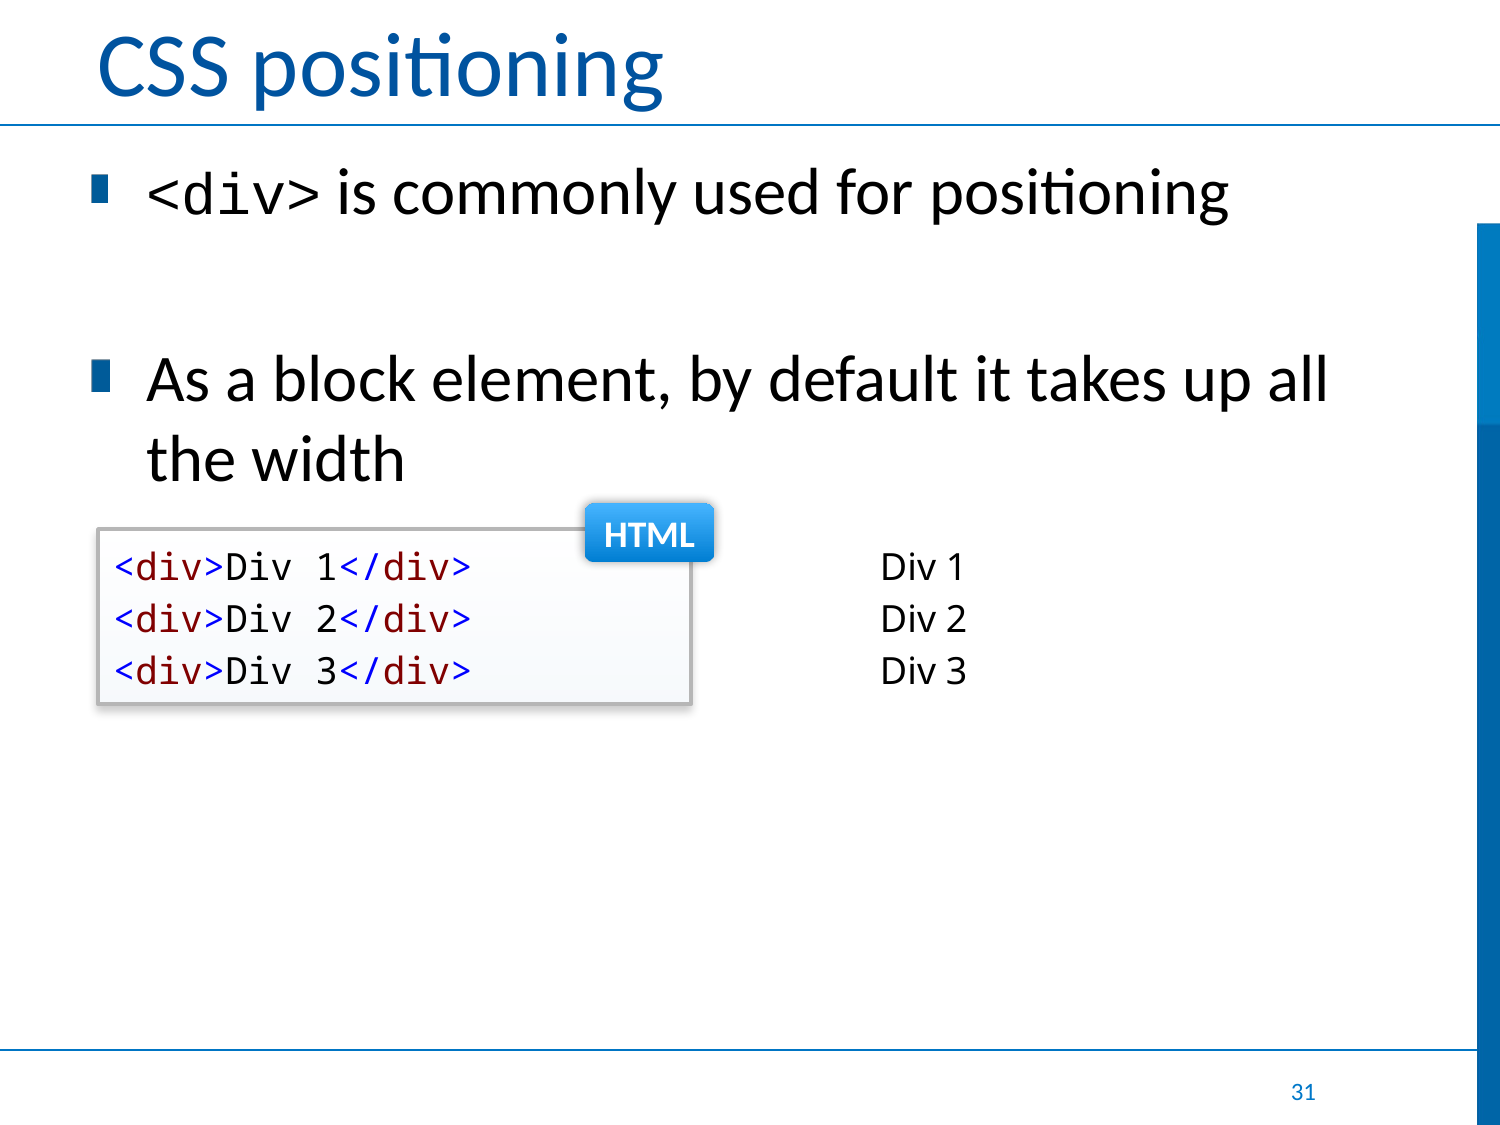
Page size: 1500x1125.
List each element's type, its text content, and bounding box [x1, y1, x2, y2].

slide_number 31 [1230, 1072, 1332, 1108]
picture [1477, 223, 1500, 1125]
text_box <div>Div 1</div> <div>Div 2</div> <div>Div 3</div> [96, 527, 693, 706]
picture [90, 358, 110, 392]
title CSS positioning [81, 11, 1433, 108]
text_box HTML [582, 501, 717, 565]
list <div> is commonly used for positioning As a block element, by default it takes up all the width [74, 140, 1426, 1006]
text_box Div 1 Div 2 Div 3 [865, 529, 983, 699]
picture [90, 173, 108, 203]
